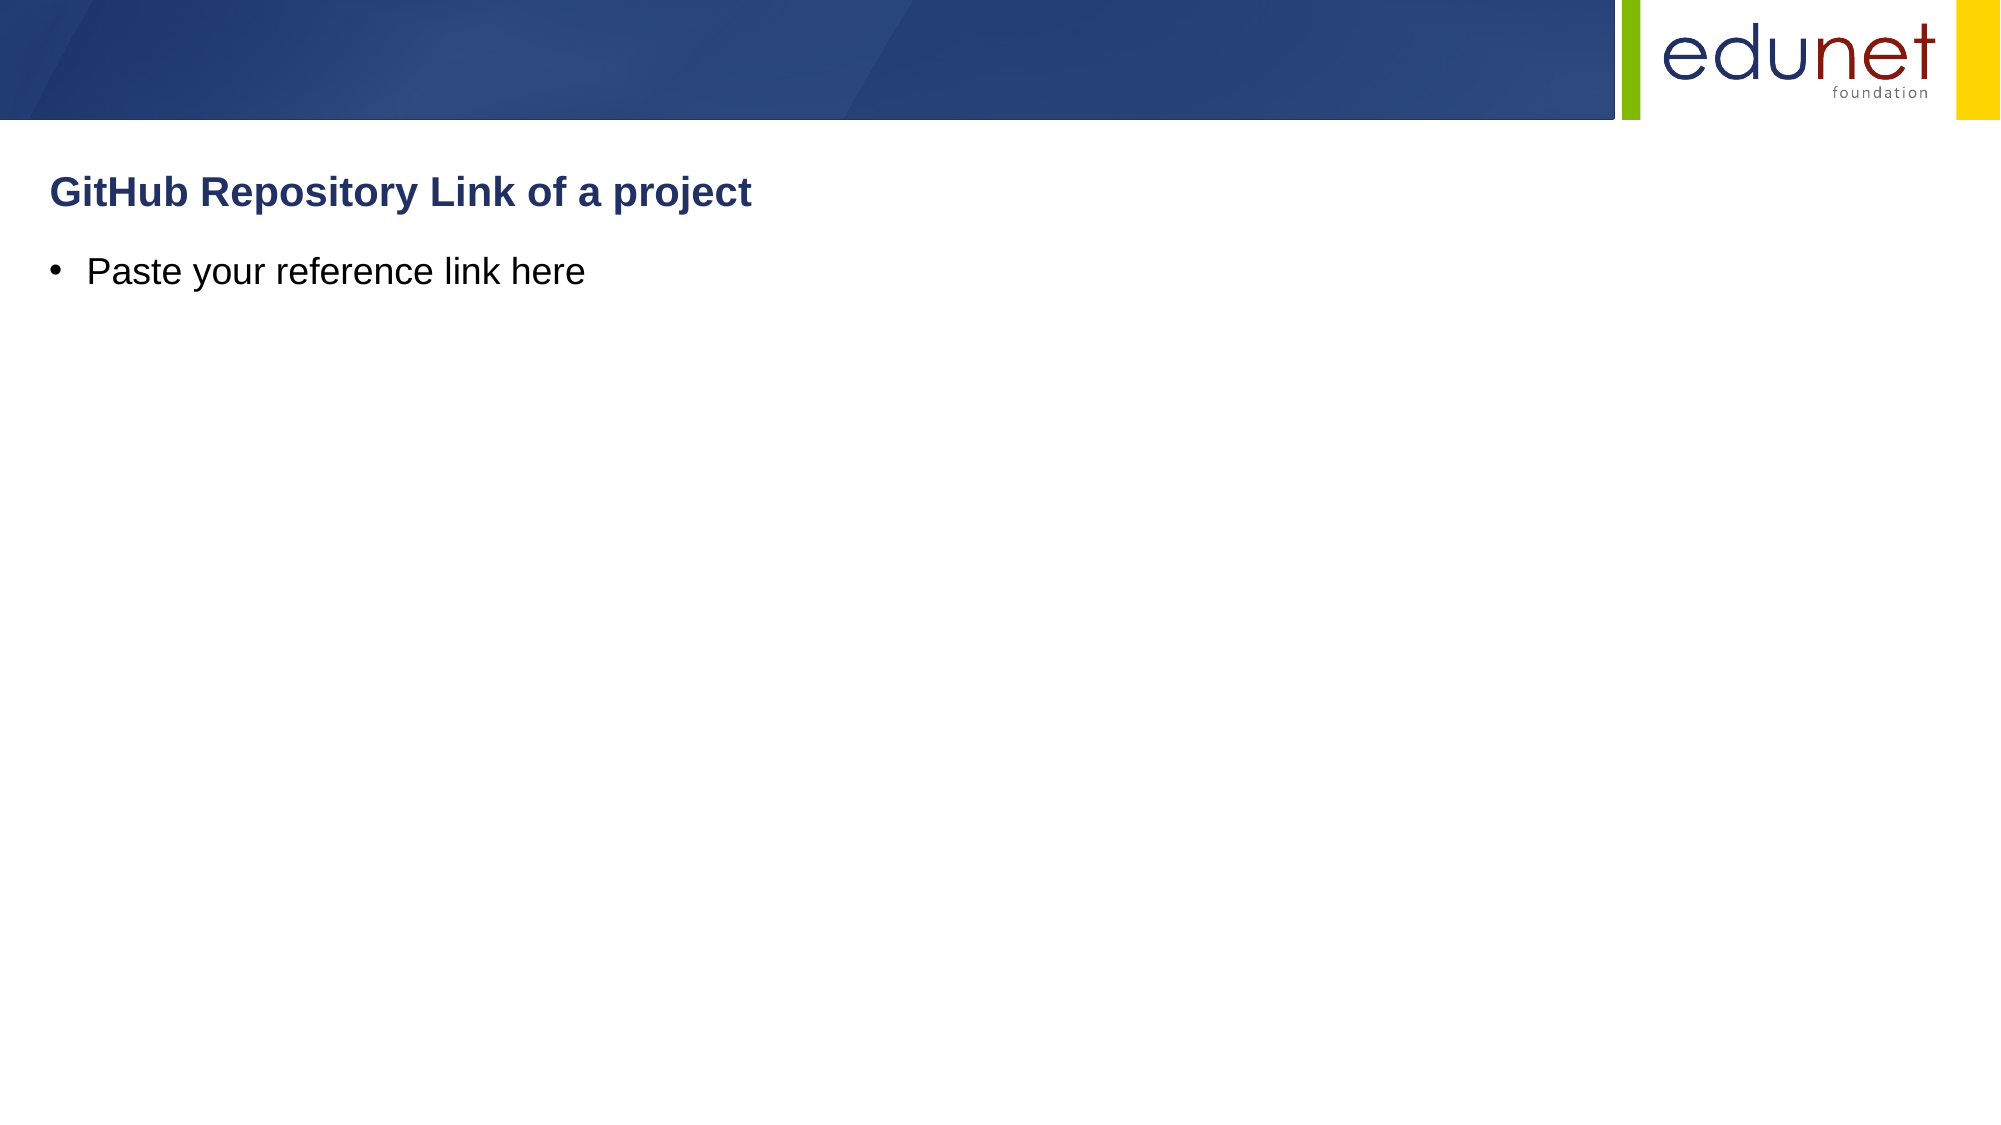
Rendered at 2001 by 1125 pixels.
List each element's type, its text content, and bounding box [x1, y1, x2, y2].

text_box Paste your reference link here [34, 239, 1007, 300]
picture [1652, 12, 1948, 108]
text_box GitHub Repository Link of a project [34, 157, 1004, 223]
